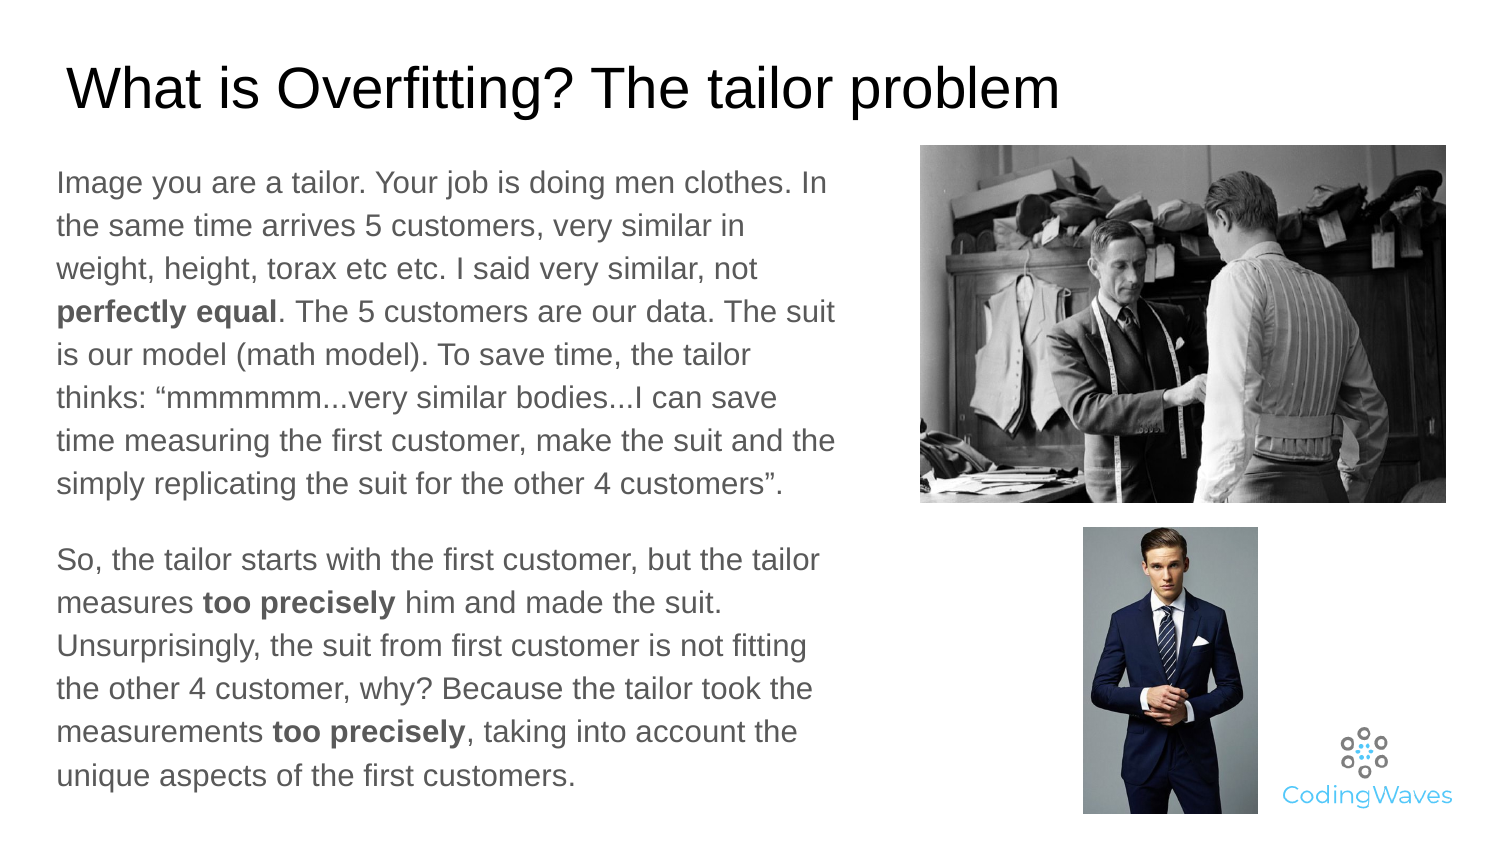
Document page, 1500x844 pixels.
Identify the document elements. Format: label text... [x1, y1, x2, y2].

picture [1083, 527, 1258, 814]
picture [1277, 719, 1461, 814]
picture [920, 145, 1446, 504]
title What is Overfitting? The tailor problem [51, 35, 1372, 146]
list Image you are a tailor. Your job is doing men clothes. In the same time arrives 5 customers, very similar in weight, height, torax etc etc. I said very similar, not perfectly equal. The 5 customers are our data. The suit is our model (math model). To save time, the tailor thinks: “mmmmmm...very similar bodies...I can save time measuring the first customer, make the suit and the simply replicating the suit for the other 4 customers”. So, the tailor starts with the first customer, but the tailor measures too precisely him and made the suit. Unsurprisingly, the suit from first customer is not fitting the other 4 customer, why? Because the tailor took the measurements too precisely, taking into account the unique aspects of the first customers. [41, 141, 862, 806]
